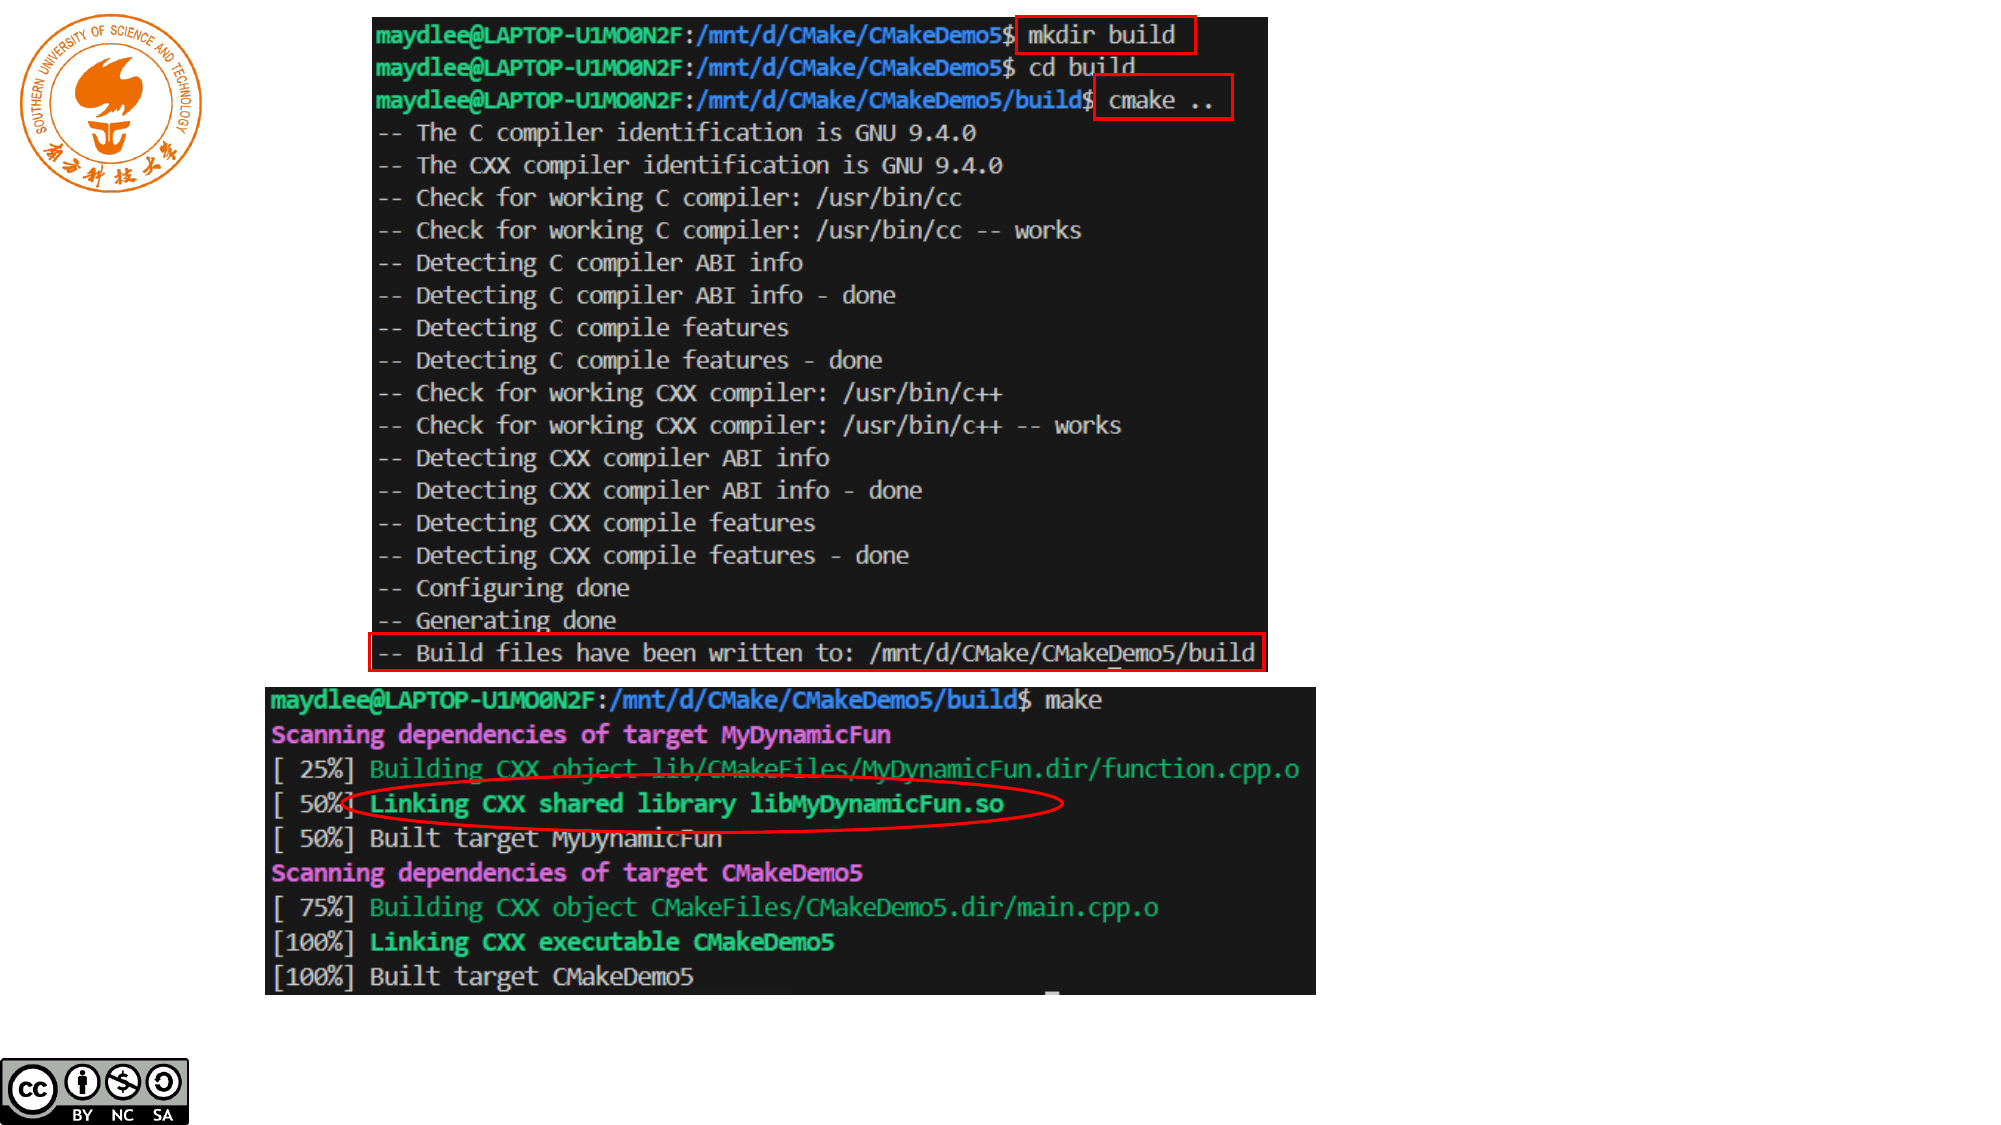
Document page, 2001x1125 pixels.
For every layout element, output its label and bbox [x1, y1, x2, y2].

picture [18, 11, 202, 194]
picture [0, 1058, 189, 1125]
picture [265, 687, 1316, 995]
text_box [368, 633, 372, 672]
picture [372, 17, 1268, 672]
